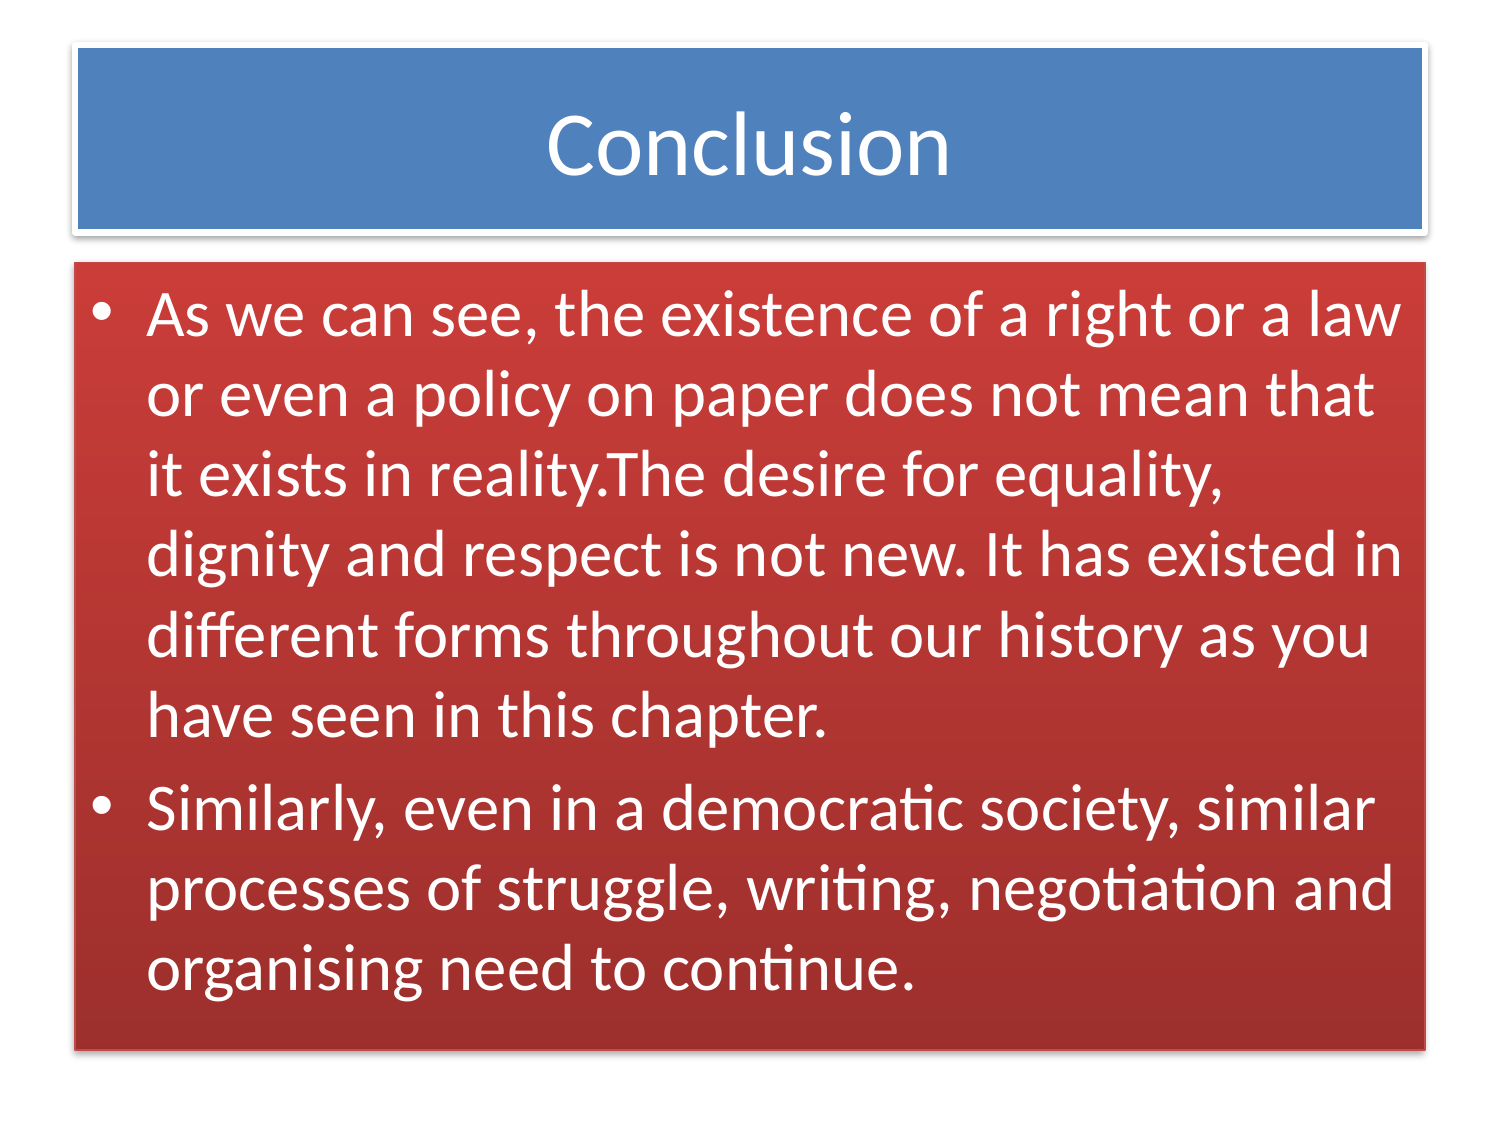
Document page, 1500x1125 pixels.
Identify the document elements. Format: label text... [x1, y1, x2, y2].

title Conclusion [72, 42, 1428, 236]
list As we can see, the existence of a right or a law or even a policy on paper does not mean that it exists in reality.The desire for equality, dignity and respect is not new. It has existed in different forms throughout our history as you have seen in this chapter. Similarly, even in a democratic society, similar processes of struggle, writing, negotiation and organising need to continue. [74, 262, 1426, 1051]
